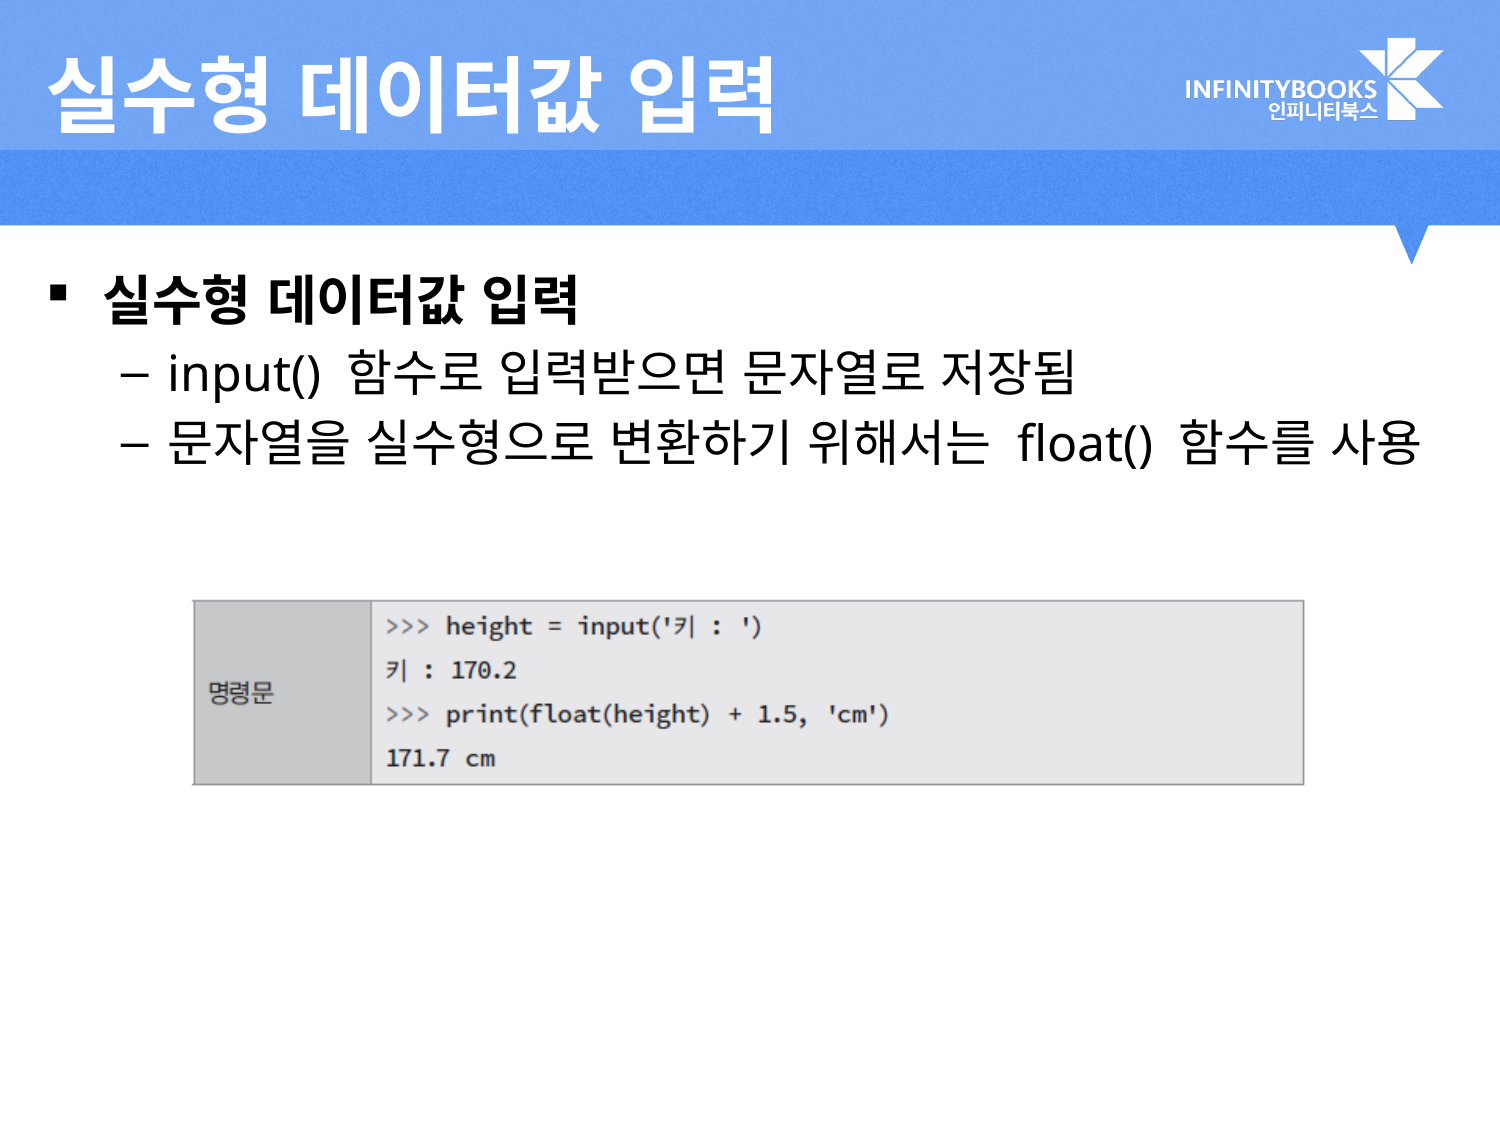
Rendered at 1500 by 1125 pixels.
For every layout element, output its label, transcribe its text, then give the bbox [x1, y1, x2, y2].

title 실수형 데이터값 입력 [30, 35, 1325, 150]
picture [1182, 33, 1446, 126]
list 실수형 데이터값 입력 input() 함수로 입력받으면 문자열로 저장됨 문자열을 실수형으로 변환하기 위해서는 float() 함수를 사용 [31, 259, 1446, 937]
picture [186, 594, 1314, 795]
picture [0, 150, 1500, 259]
